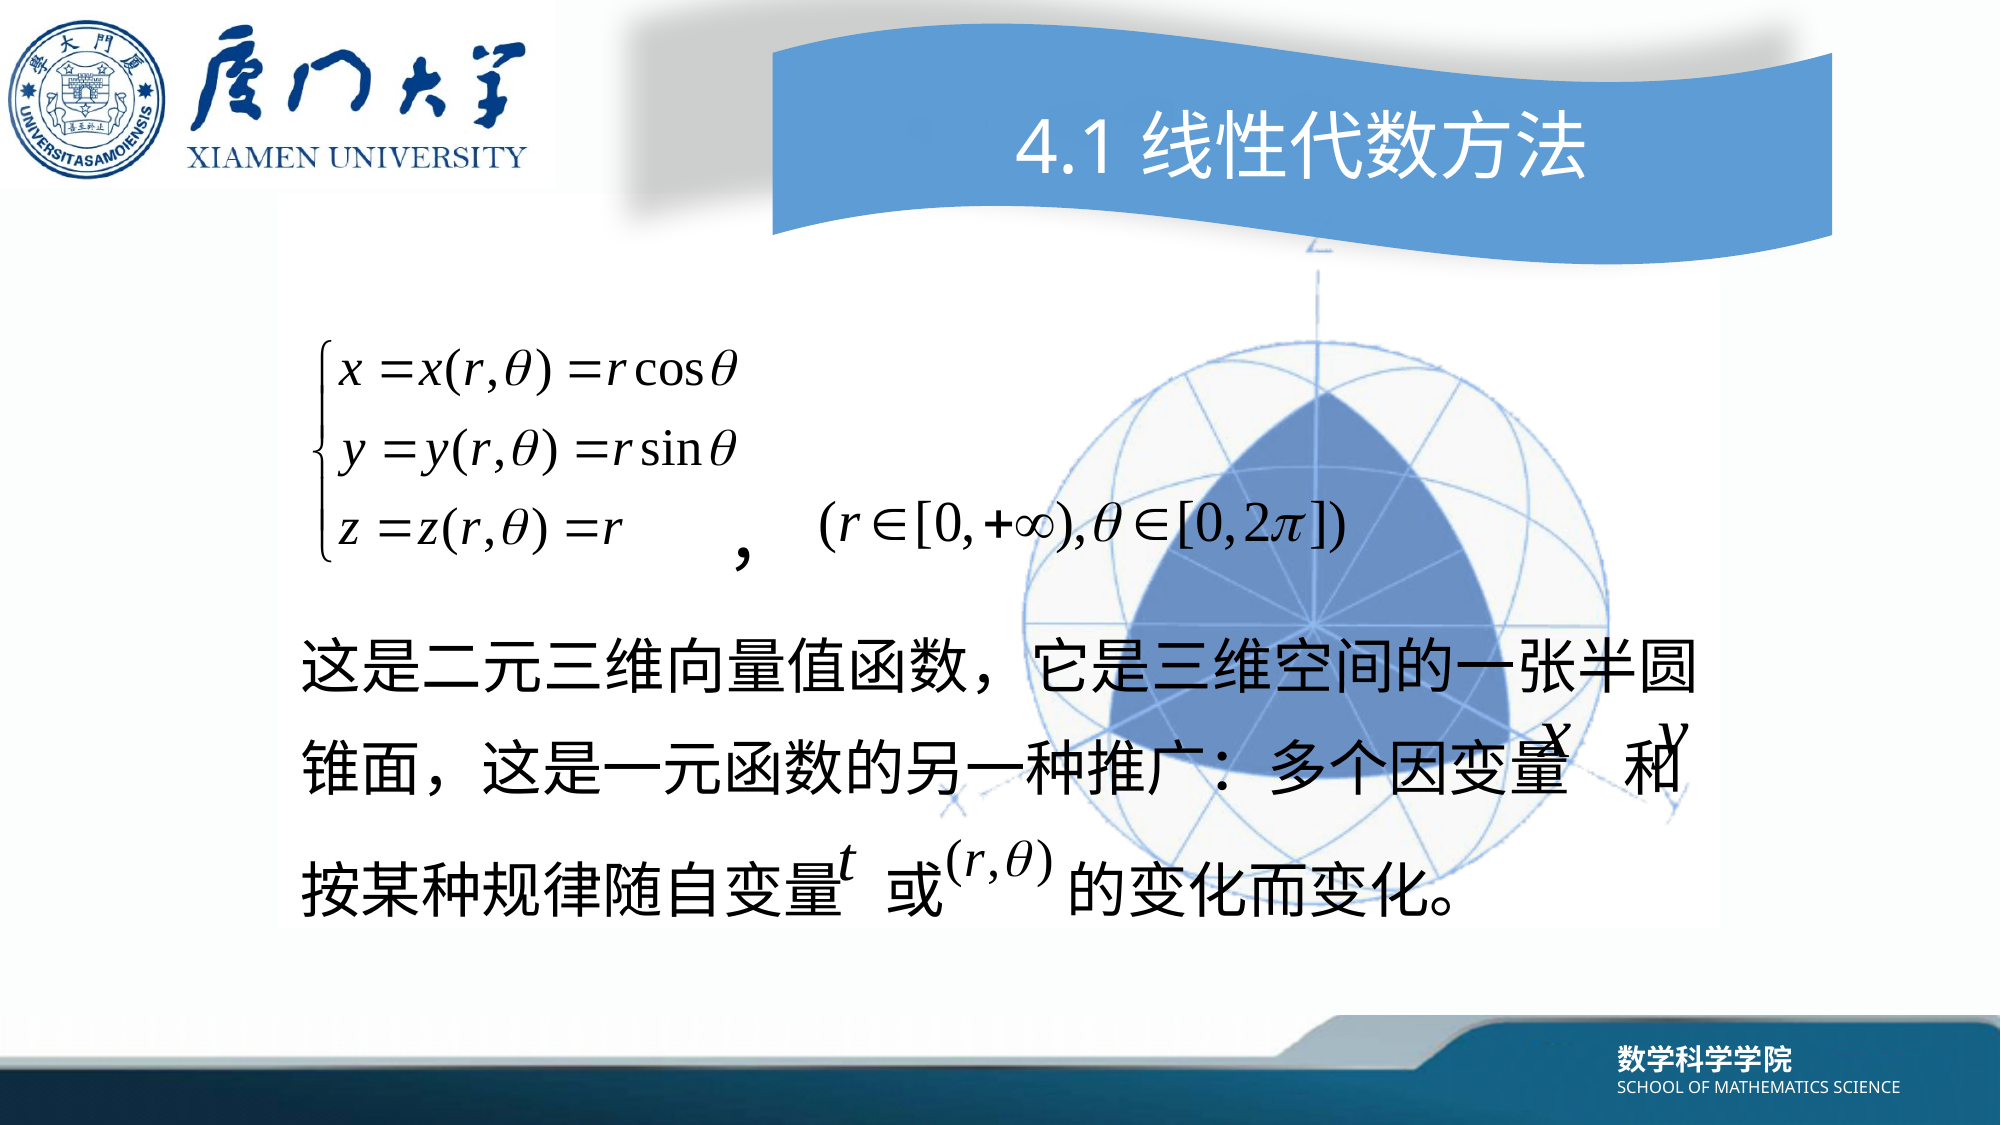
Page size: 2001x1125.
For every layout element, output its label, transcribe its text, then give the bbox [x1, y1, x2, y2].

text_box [0, 0, 2000, 1015]
picture [1528, 714, 1583, 770]
picture [0, 0, 556, 188]
picture [305, 335, 746, 569]
picture [0, 1015, 2000, 1125]
subtitle ， 这是二元三维向量值函数，它是三维空间的一张半圆锥面，这是一元函数的另一种推广：多个因变量 和 按某种规律随自变量 或 的变化而变化。 [285, 312, 1715, 1015]
picture [941, 831, 1059, 896]
picture [1644, 714, 1698, 780]
picture [814, 492, 1354, 563]
picture [834, 836, 865, 891]
text_box 4.1线性代数方法 [771, 22, 1834, 266]
